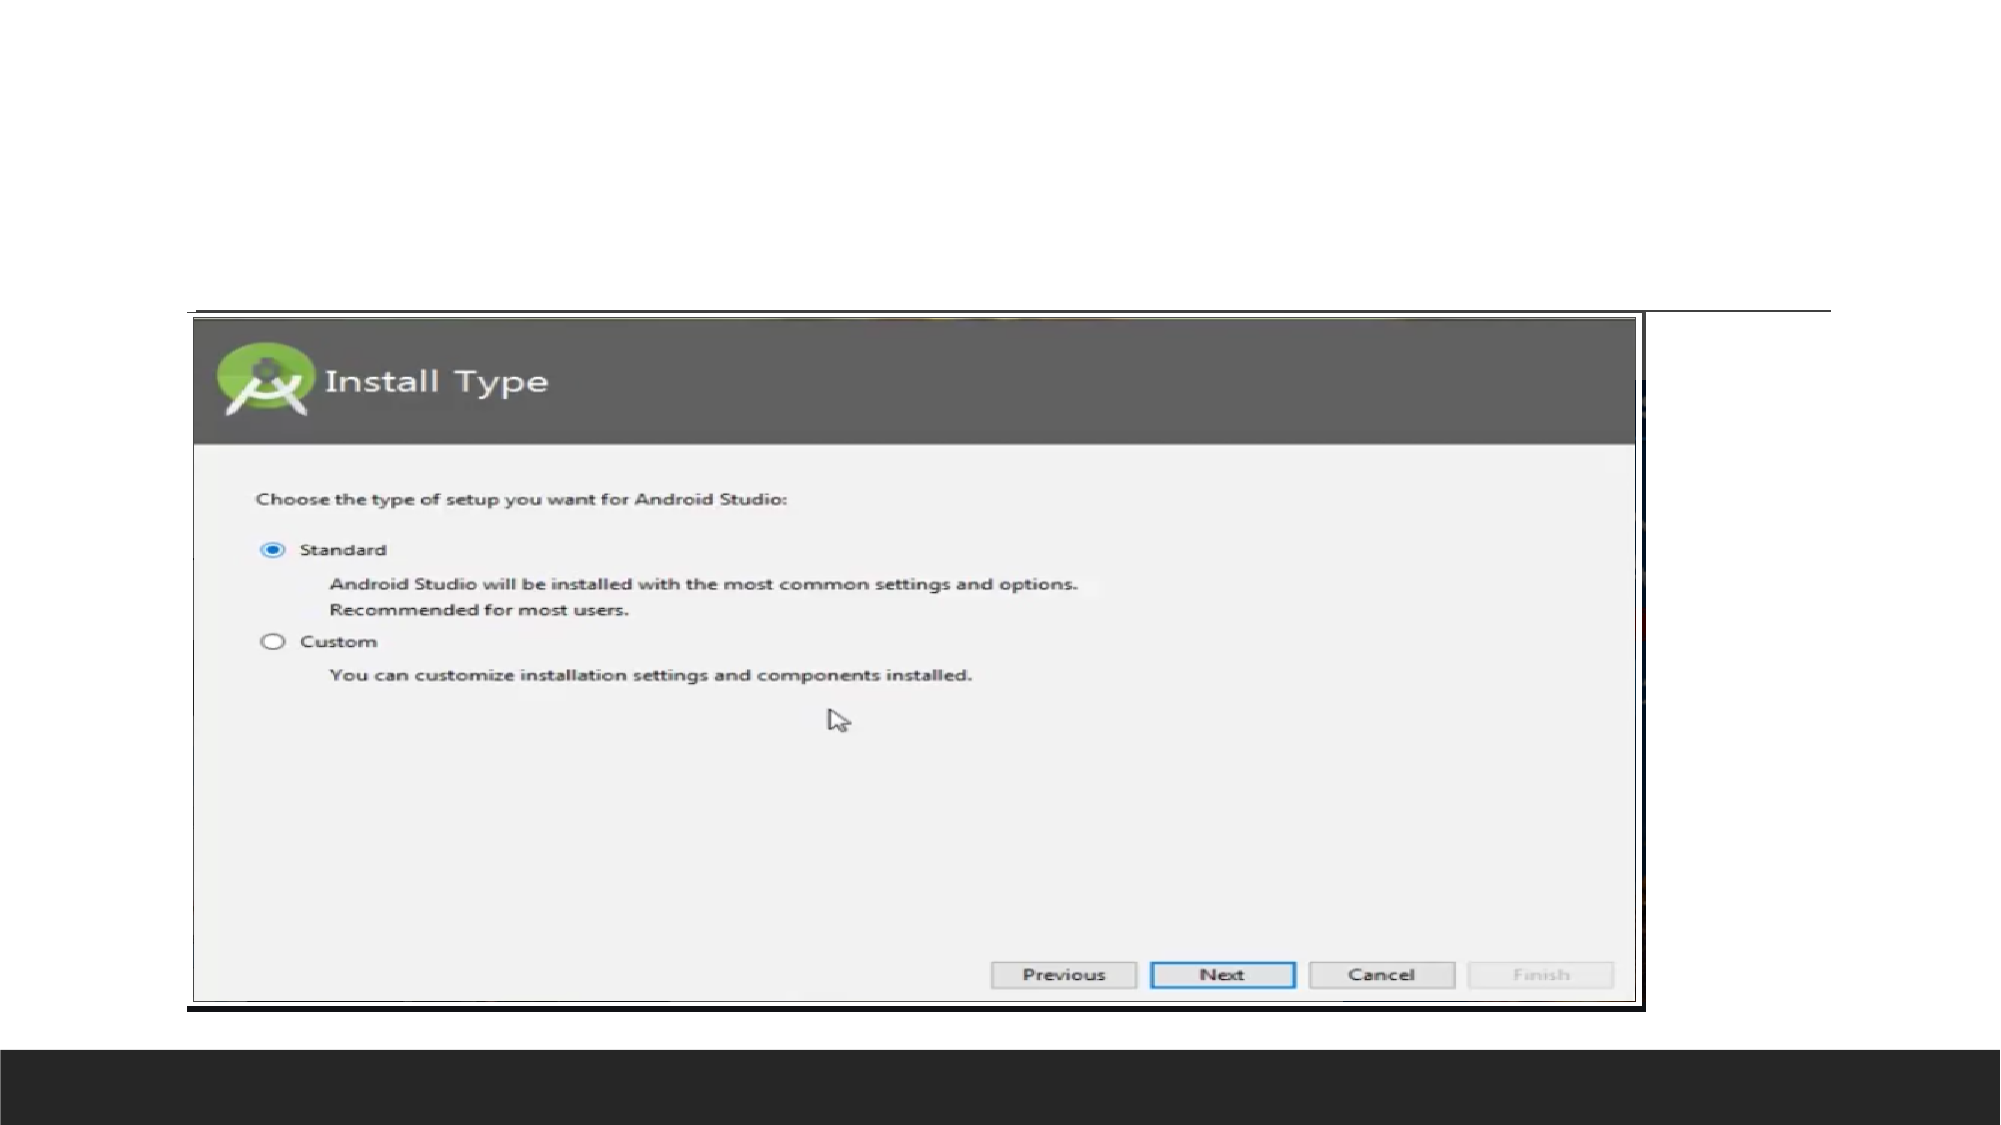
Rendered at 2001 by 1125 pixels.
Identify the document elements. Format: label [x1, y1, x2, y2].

list [187, 311, 1646, 1013]
